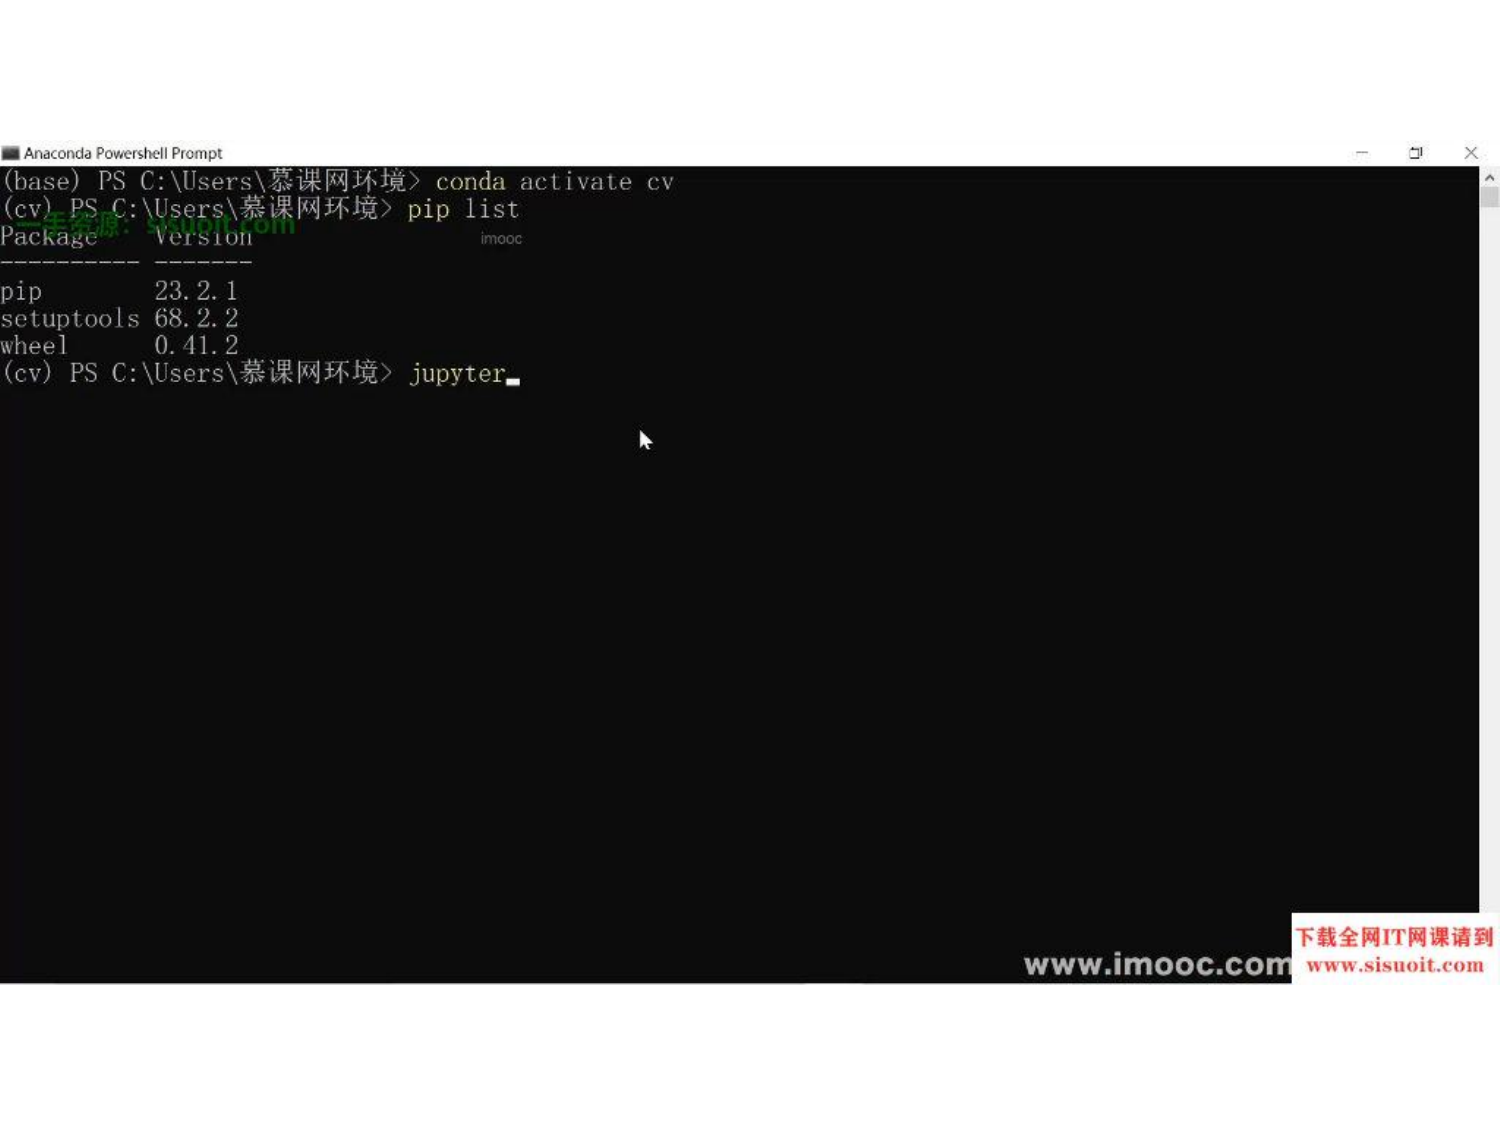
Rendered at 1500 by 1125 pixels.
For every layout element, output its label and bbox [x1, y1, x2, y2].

picture [0, 140, 1500, 985]
